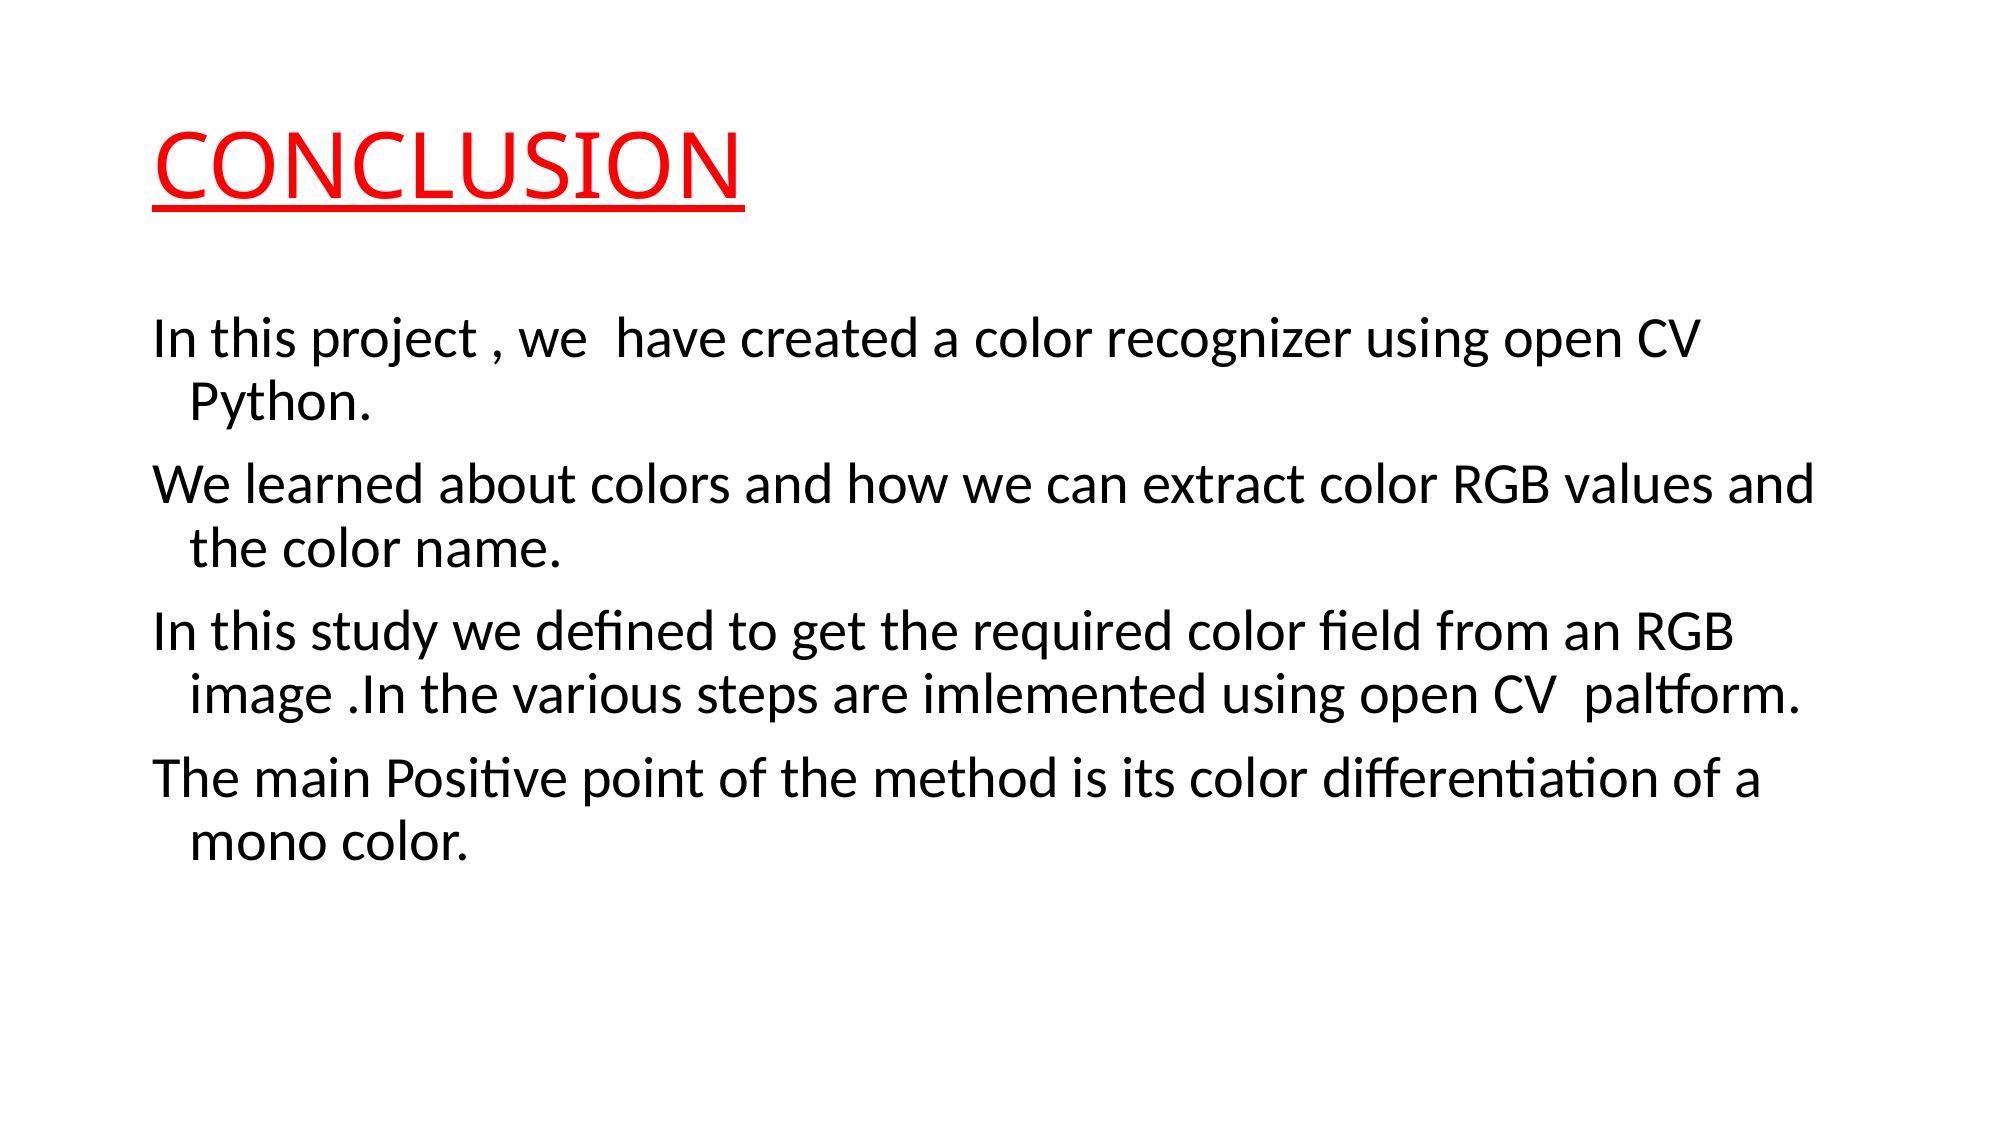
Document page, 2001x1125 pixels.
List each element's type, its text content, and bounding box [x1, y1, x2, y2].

title CONCLUSION [137, 59, 1863, 278]
list In this project , we have created a color recognizer using open CV Python. We learned about colors and how we can extract color RGB values and the color name. In this study we defined to get the required color field from an RGB image .In the various steps are imlemented using open CV paltform. The main Positive point of the method is its color differentiation of a mono color. [137, 299, 1863, 1014]
